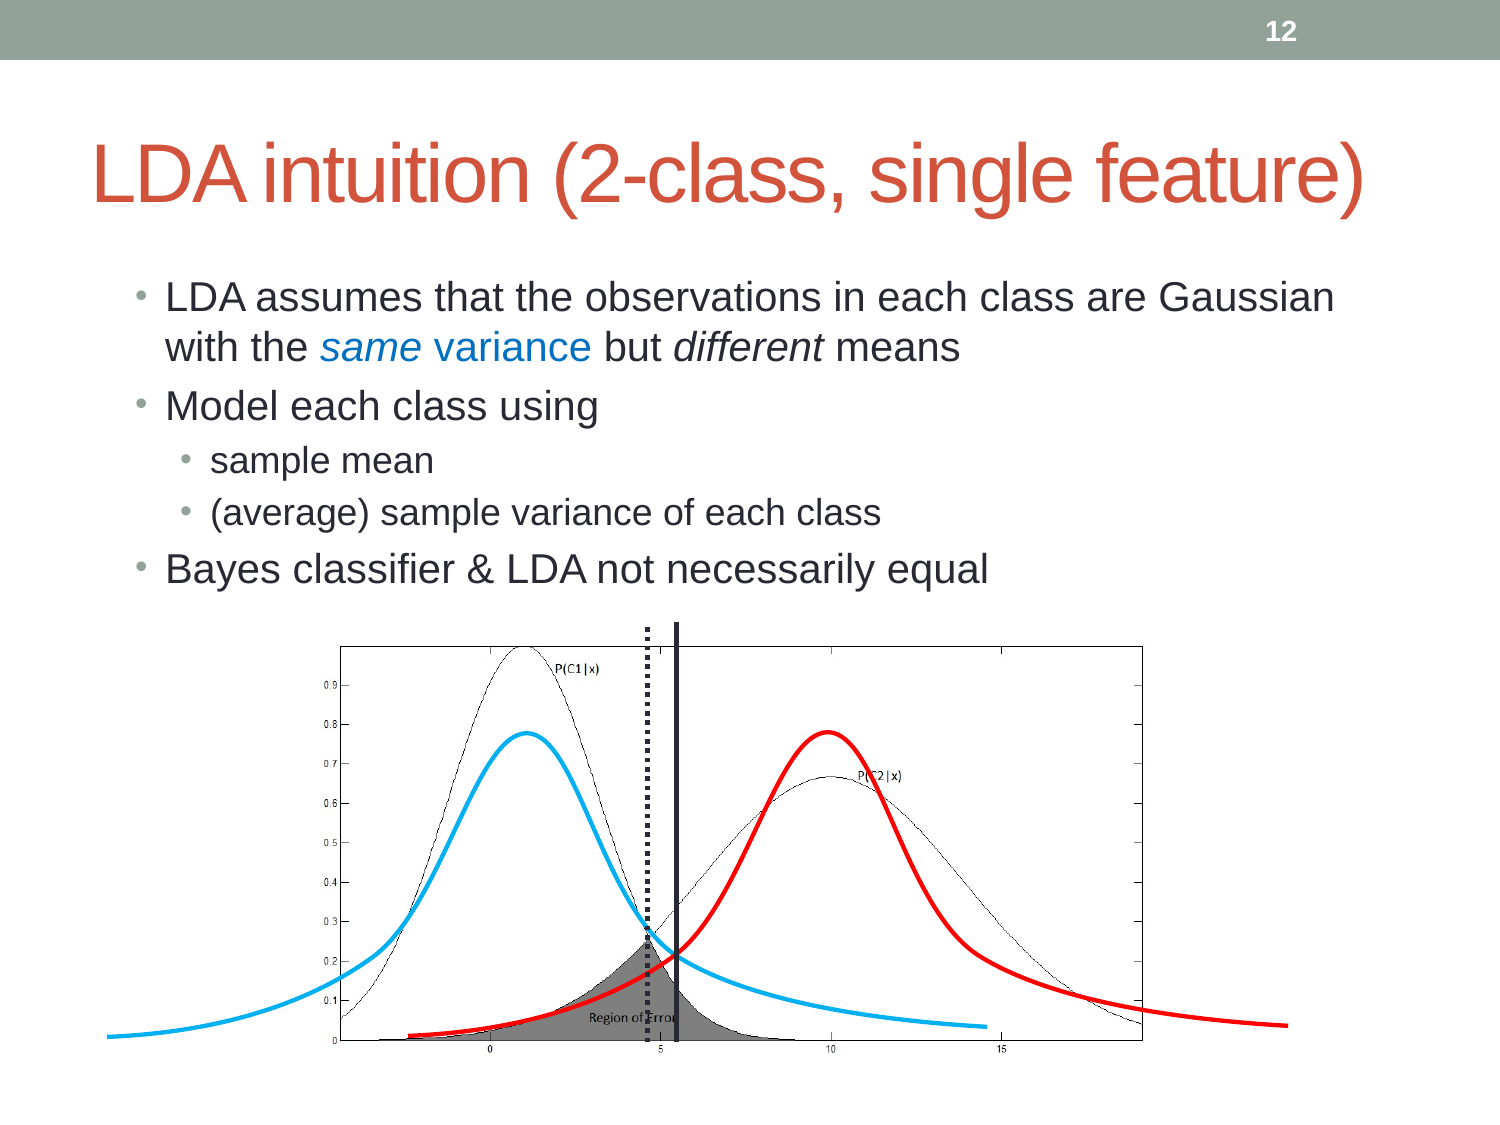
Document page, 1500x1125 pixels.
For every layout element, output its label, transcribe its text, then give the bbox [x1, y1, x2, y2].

slide_number 12 [1250, 3, 1425, 57]
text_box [106, 621, 1289, 1056]
list LDA assumes that the observations in each class are Gaussian with the same variance but different means Model each class using sample mean (average) sample variance of each class Bayes classifier & LDA not necessarily equal [75, 262, 1425, 1063]
title LDA intuition (2-class, single feature) [75, 87, 1425, 250]
